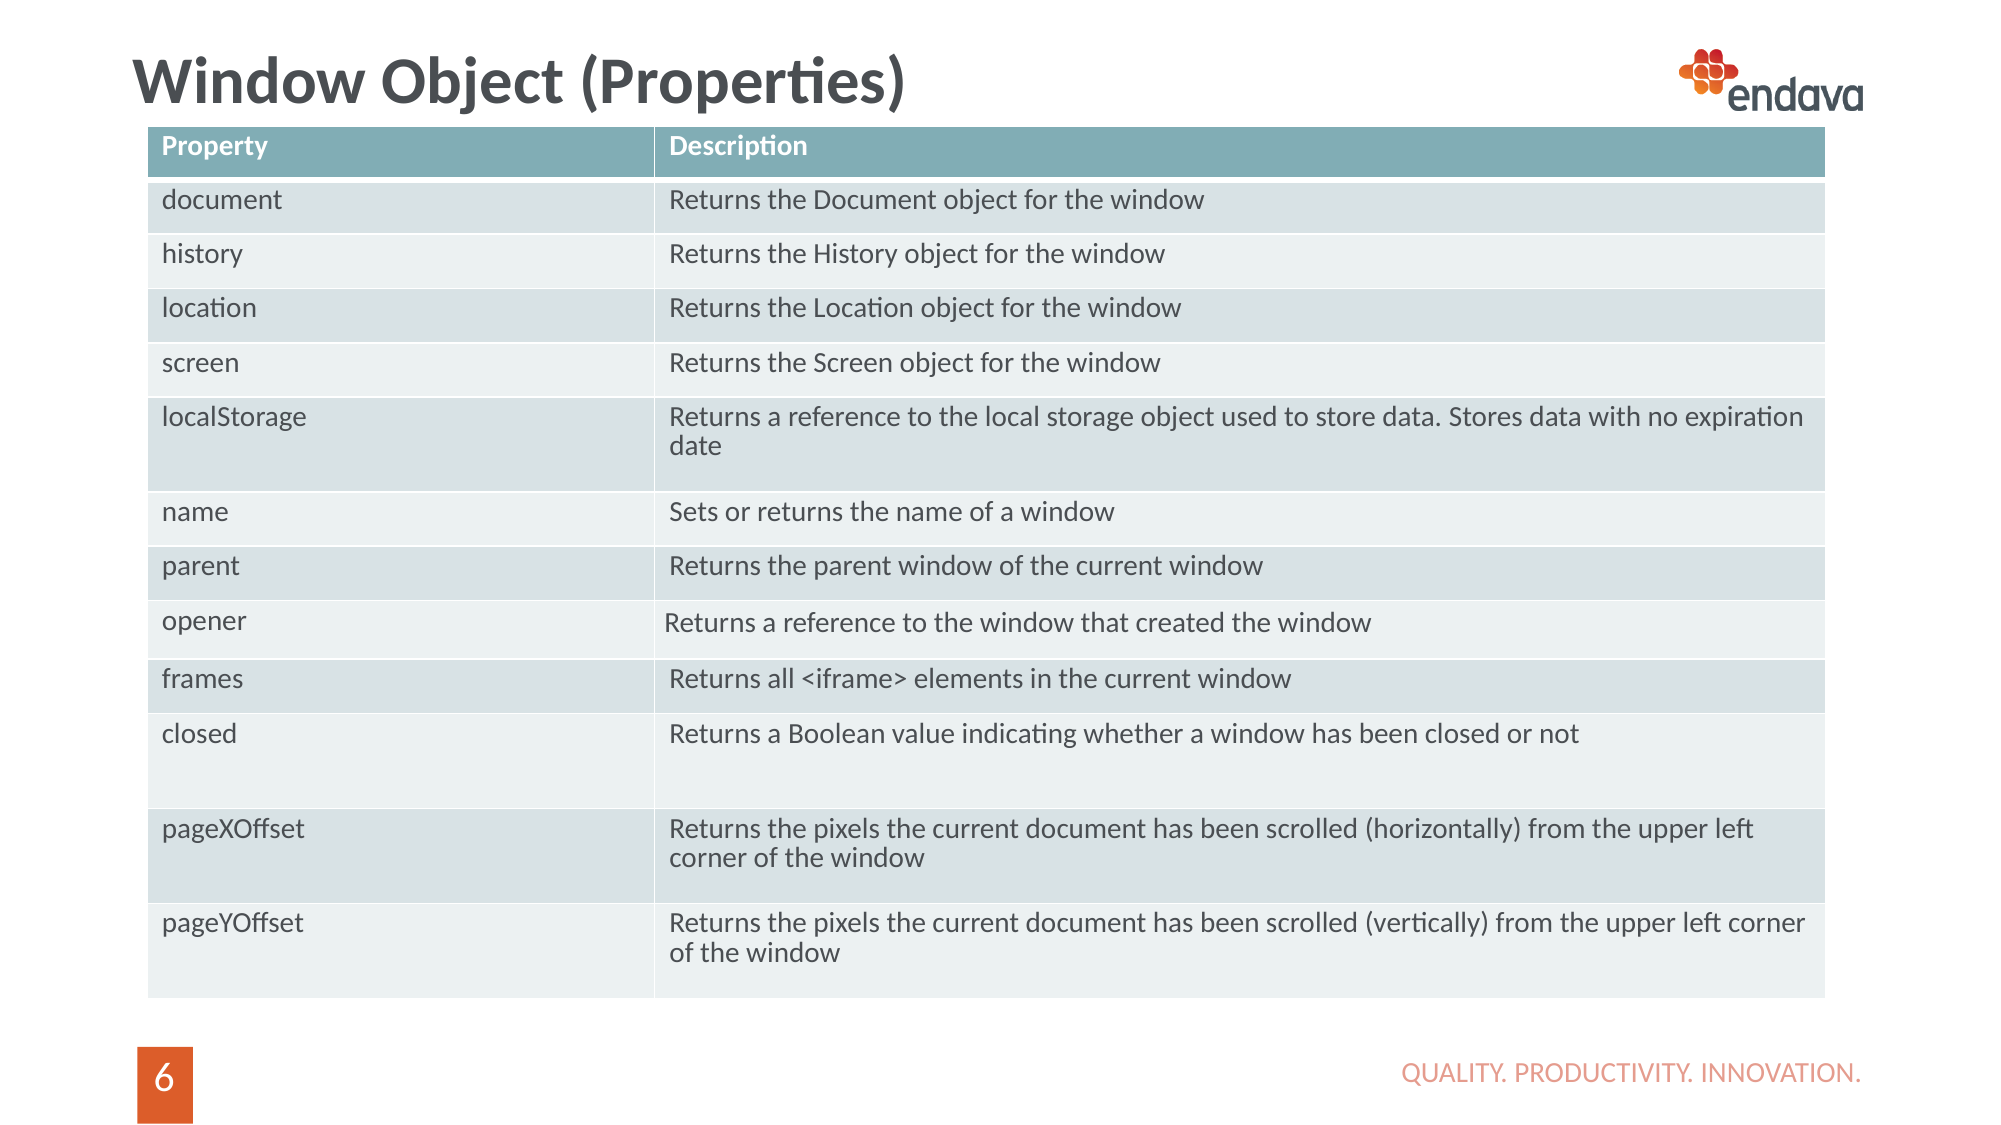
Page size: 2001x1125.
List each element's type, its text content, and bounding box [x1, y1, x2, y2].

table_header Property [148, 127, 654, 177]
table_cell frames [148, 660, 654, 713]
table_cell Returns all <iframe> elements in the current window [655, 660, 1825, 713]
slide_number QUALITY. PRODUCTIVITY. INNOVATION. [1252, 1040, 1863, 1101]
table_cell Returns a reference to the window that created the window [655, 601, 1825, 658]
table_cell location [148, 289, 654, 342]
table_cell history [148, 235, 654, 288]
table_cell screen [148, 344, 654, 396]
table_cell opener [148, 601, 654, 658]
title Window Object (Properties) [132, 38, 1530, 126]
table_cell localStorage [148, 398, 654, 491]
table_cell Sets or returns the name of a window [655, 493, 1825, 545]
table_cell Returns the pixels the current document has been scrolled (horizontally) from the upper left corner of the window [655, 809, 1825, 903]
table_cell Returns the pixels the current document has been scrolled (vertically) from the upper left corner of the window [655, 904, 1825, 998]
table_cell Returns the parent window of the current window [655, 547, 1825, 600]
table_cell pageYOffset [148, 904, 654, 998]
table_cell Returns a Boolean value indicating whether a window has been closed or not [655, 714, 1825, 808]
picture [1679, 49, 1863, 111]
table_cell document [148, 183, 654, 233]
table_cell Returns the Location object for the window [655, 289, 1825, 342]
table_cell Returns the History object for the window [655, 235, 1825, 288]
table_cell pageXOffset [148, 809, 654, 903]
table_cell Returns the Screen object for the window [655, 344, 1825, 396]
table_cell Returns the Document object for the window [655, 183, 1825, 233]
table_cell parent [148, 547, 654, 600]
table_cell closed [148, 714, 654, 808]
table_header Description [655, 127, 1825, 177]
table_cell name [148, 493, 654, 545]
table_cell Returns a reference to the local storage object used to store data. Stores data with no expiration date [655, 398, 1825, 491]
